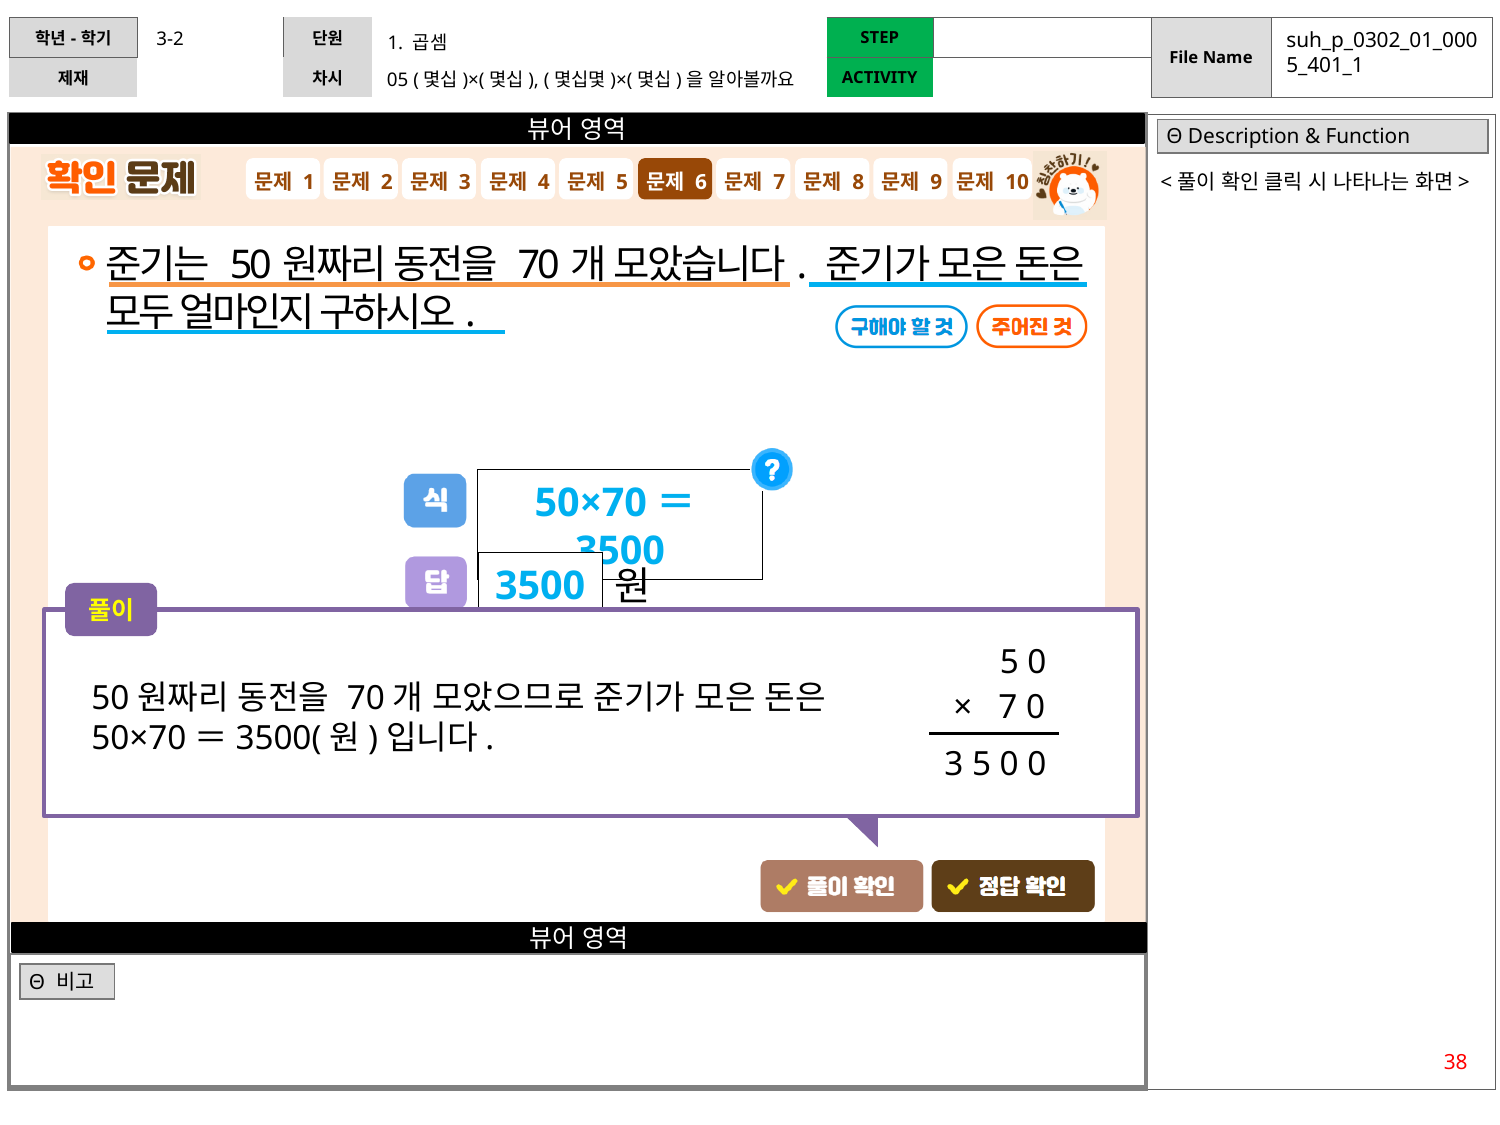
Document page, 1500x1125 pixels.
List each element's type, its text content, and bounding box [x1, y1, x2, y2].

text_box 문제 2 [349, 148, 395, 202]
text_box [915, 633, 1062, 791]
picture [1033, 151, 1107, 220]
text_box 문제 9 [898, 148, 977, 202]
text_box 원 [597, 553, 668, 581]
text_box 1. 곱셈 [372, 23, 828, 48]
text_box 문제 8 [819, 148, 898, 202]
table_header Θ Description & Function [1158, 120, 1487, 152]
picture [76, 252, 96, 274]
text_box suh_p_0302_01_0005_401_1 [1271, 18, 1500, 84]
picture [401, 553, 470, 582]
text_box 준기는 50원짜리 동전을 70개 모았습니다. 준기가 모은 돈은 모두 얼마인지 구하시오. [90, 231, 1097, 342]
text_box 3-2 [141, 18, 284, 55]
text_box 05 (몇십)×(몇십), (몇십몇)×(몇십)을 알아볼까요 [372, 60, 821, 96]
picture [930, 857, 1097, 913]
text_box 문제 6 [662, 148, 741, 202]
text_box 문제 1 [239, 148, 349, 202]
text_box 문제 7 [741, 148, 819, 202]
picture [41, 154, 201, 200]
text_box 문제 5 [552, 148, 662, 202]
picture [975, 302, 1089, 351]
picture [749, 447, 793, 491]
text_box 50×70＝3500 [477, 469, 763, 580]
text_box 3500 [478, 552, 603, 581]
picture [403, 469, 470, 530]
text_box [43, 582, 1139, 848]
text_box <풀이 확인 클릭 시 나타나는 화면> [1145, 160, 1500, 201]
text_box 문제 4 [474, 148, 552, 202]
text_box 문제 10 [977, 148, 1052, 202]
text_box 문제 3 [395, 148, 474, 202]
picture [758, 857, 925, 914]
picture [831, 302, 971, 350]
